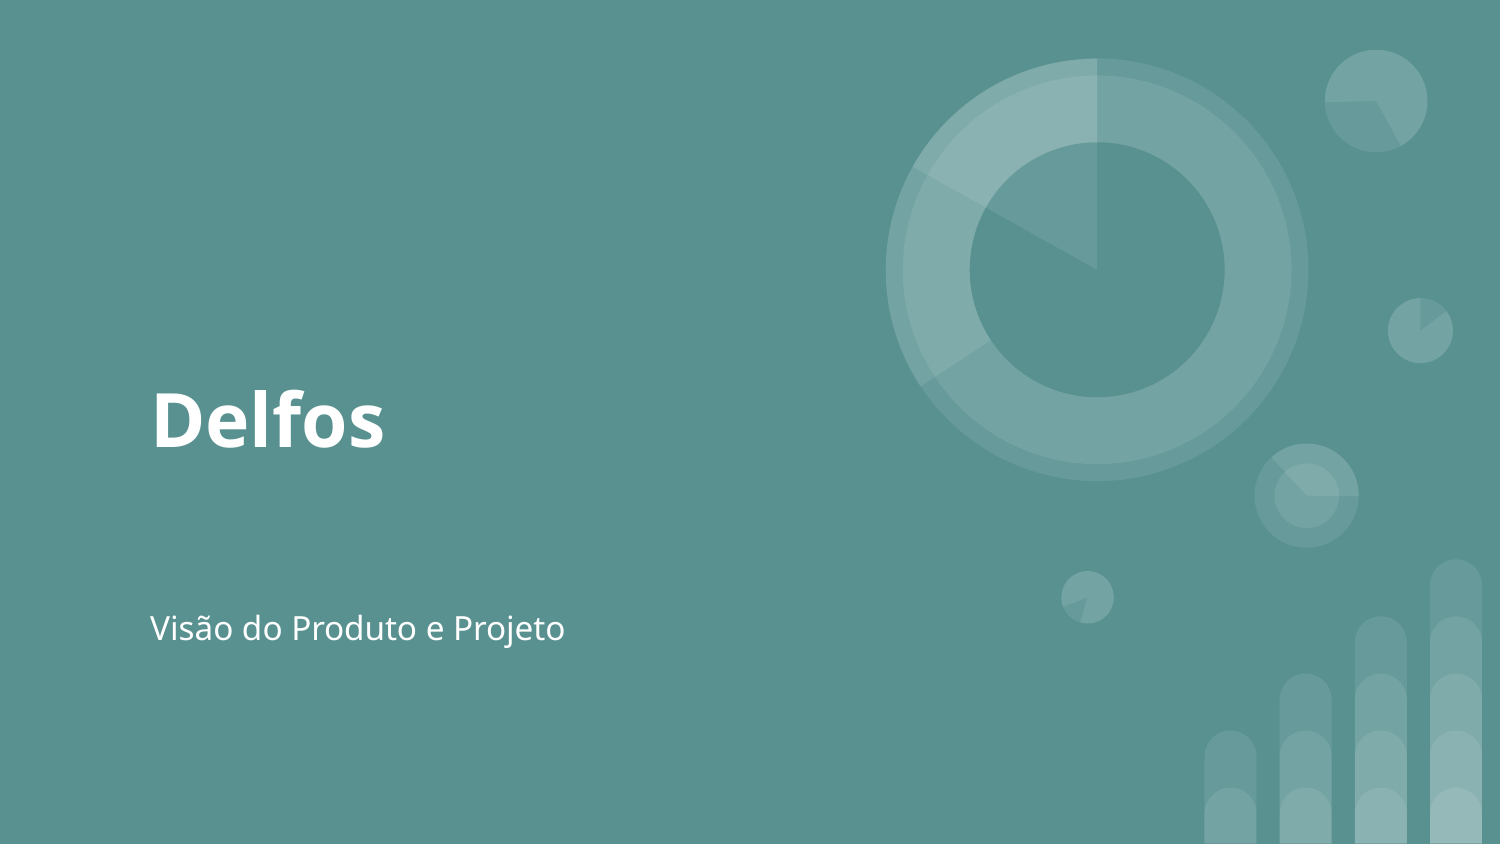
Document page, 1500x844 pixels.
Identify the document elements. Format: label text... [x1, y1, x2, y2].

subtitle Visão do Produto e Projeto [135, 589, 834, 704]
title Delfos [135, 264, 834, 572]
